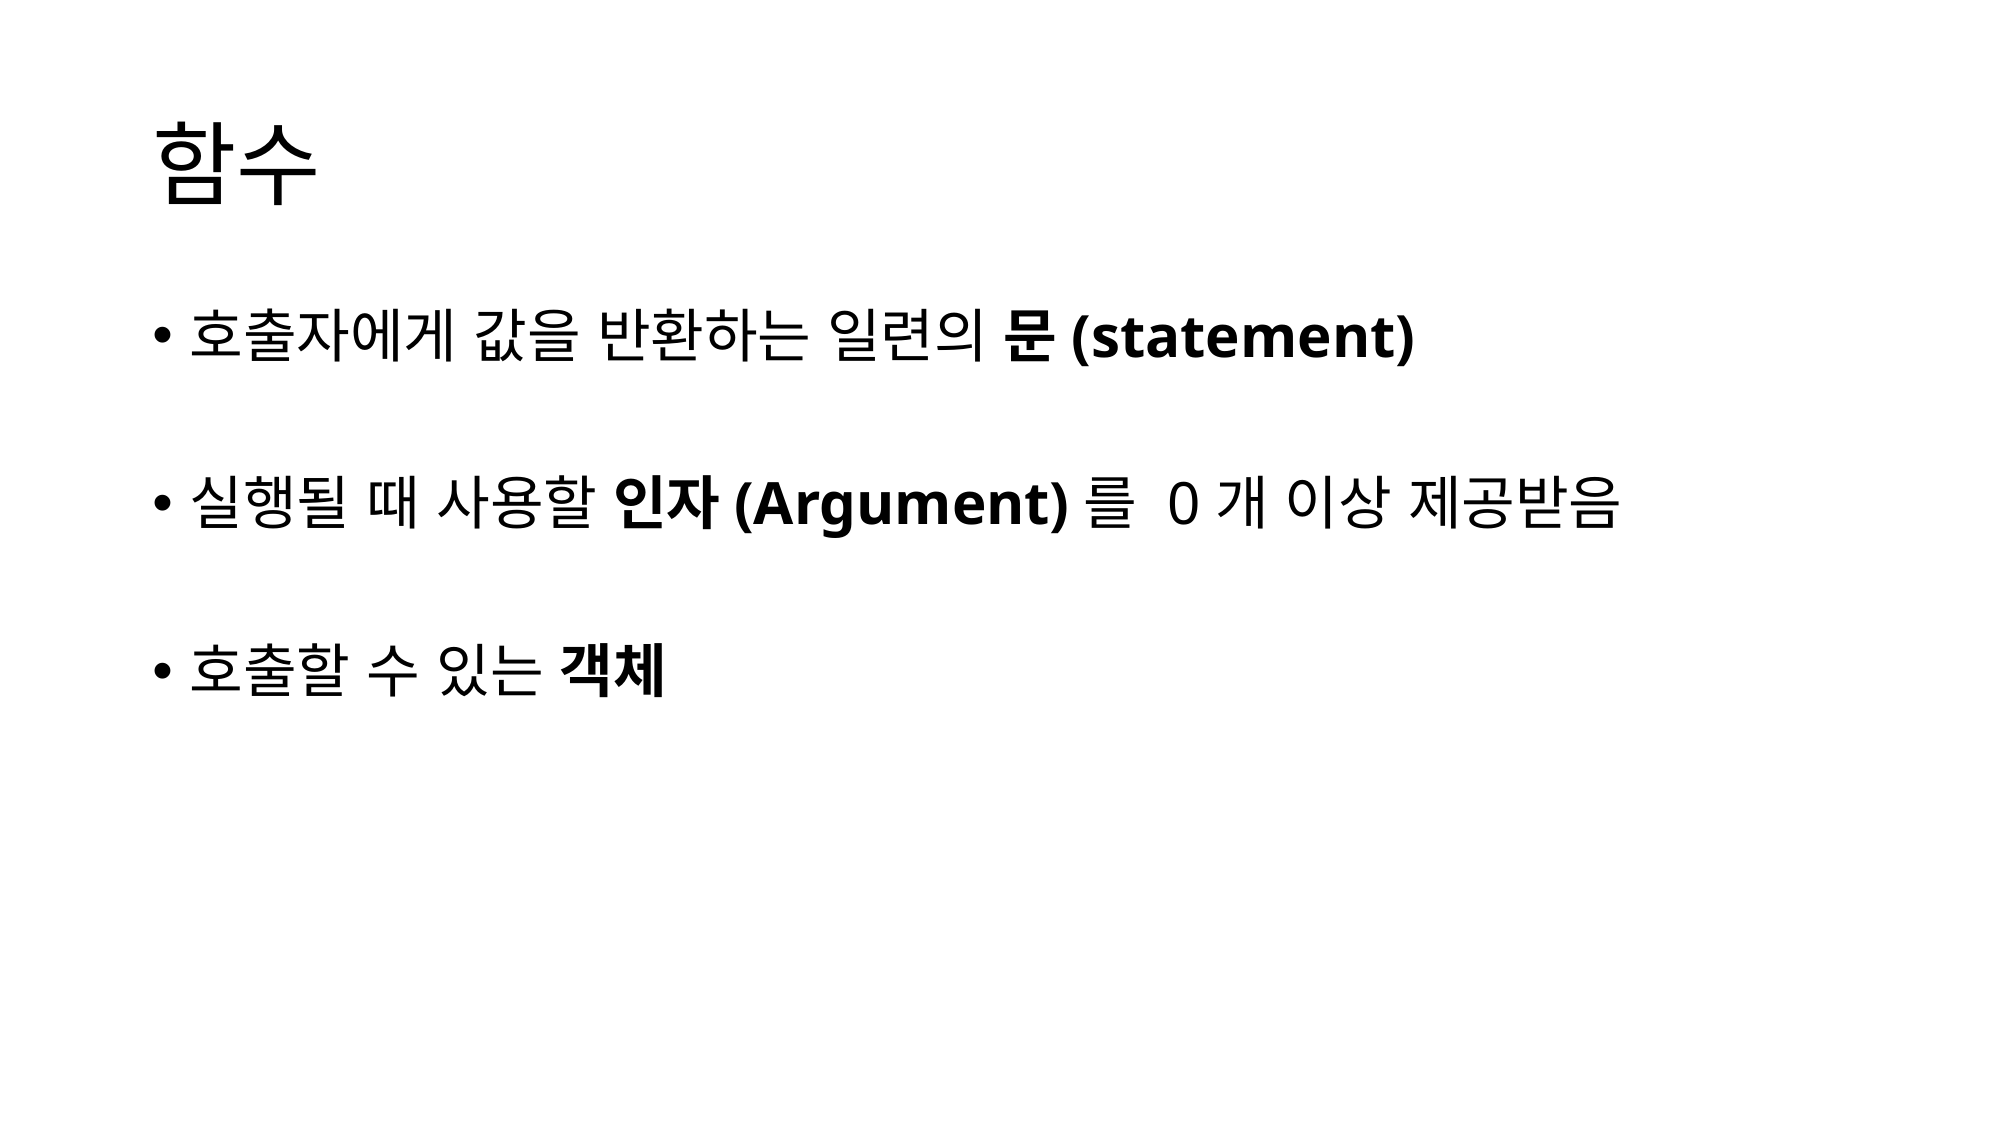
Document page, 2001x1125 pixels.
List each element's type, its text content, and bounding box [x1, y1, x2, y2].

title 함수 [137, 59, 1863, 278]
list 호출자에게 값을 반환하는 일련의 문(statement) 실행될 때 사용할 인자(Argument)를 0개 이상 제공받음 호출할 수 있는 객체 [137, 299, 1863, 1014]
